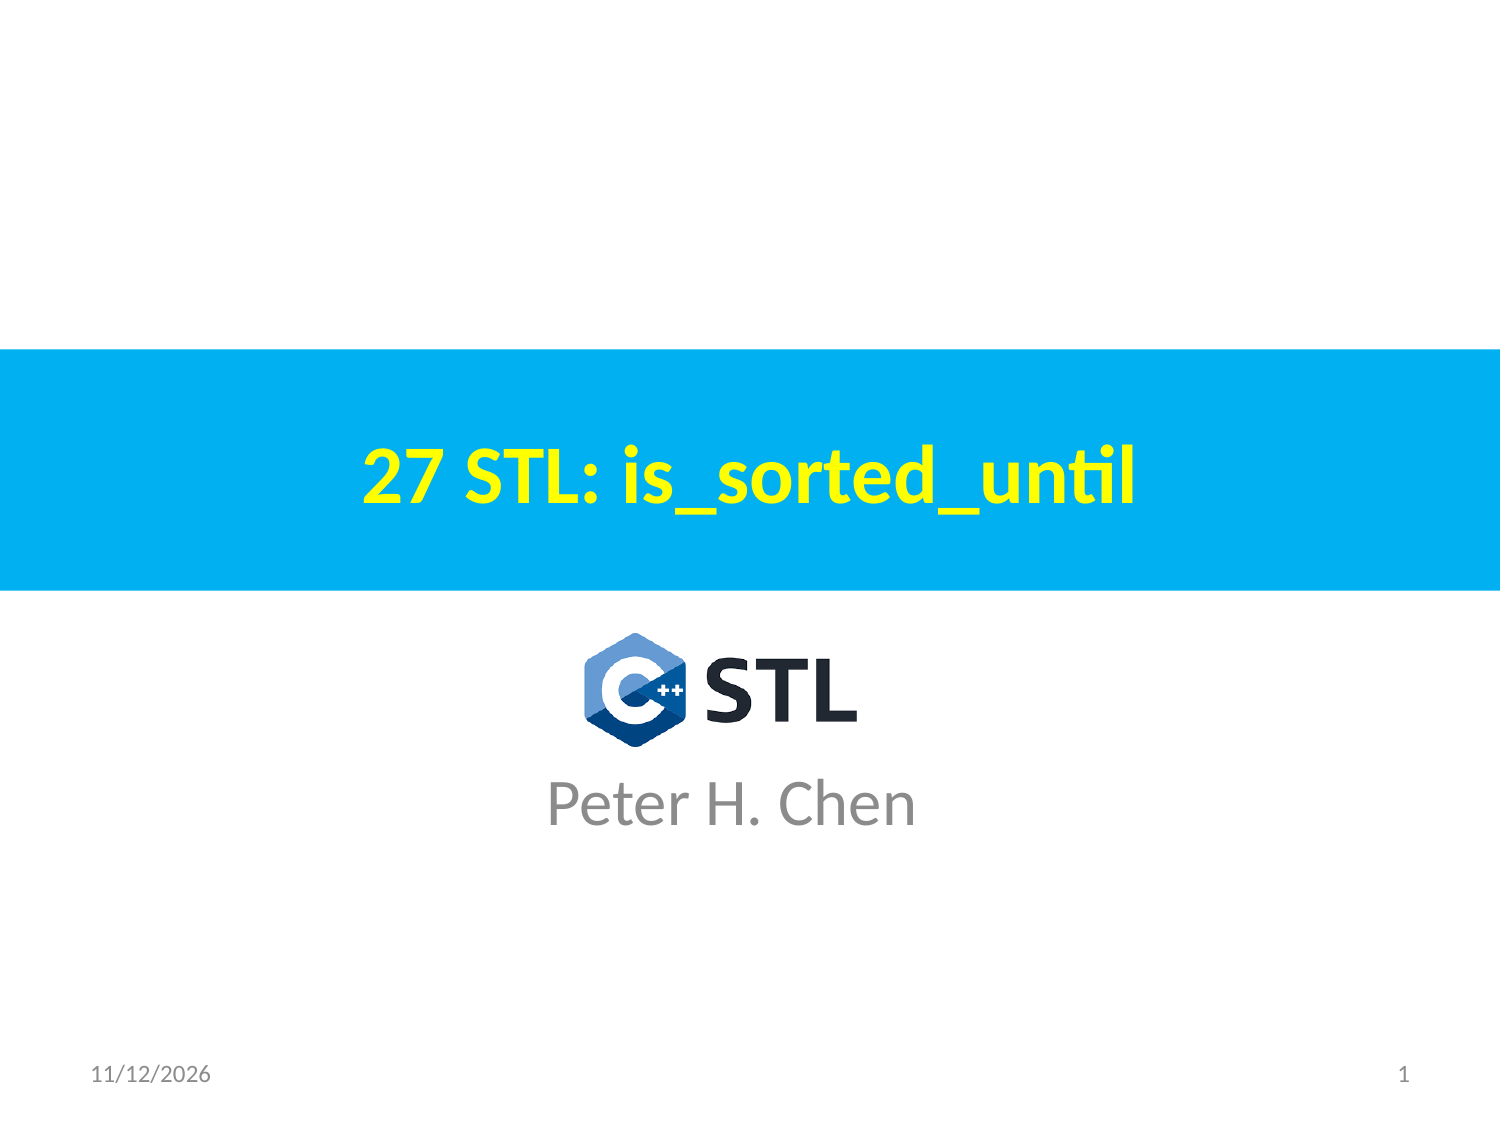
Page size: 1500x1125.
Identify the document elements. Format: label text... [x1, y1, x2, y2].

picture [584, 633, 857, 747]
subtitle Peter H. Chen [206, 751, 1257, 866]
slide_number 1 [1074, 1042, 1425, 1103]
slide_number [75, 1042, 425, 1103]
title 27 STL: is_sorted_until [0, 349, 1500, 591]
